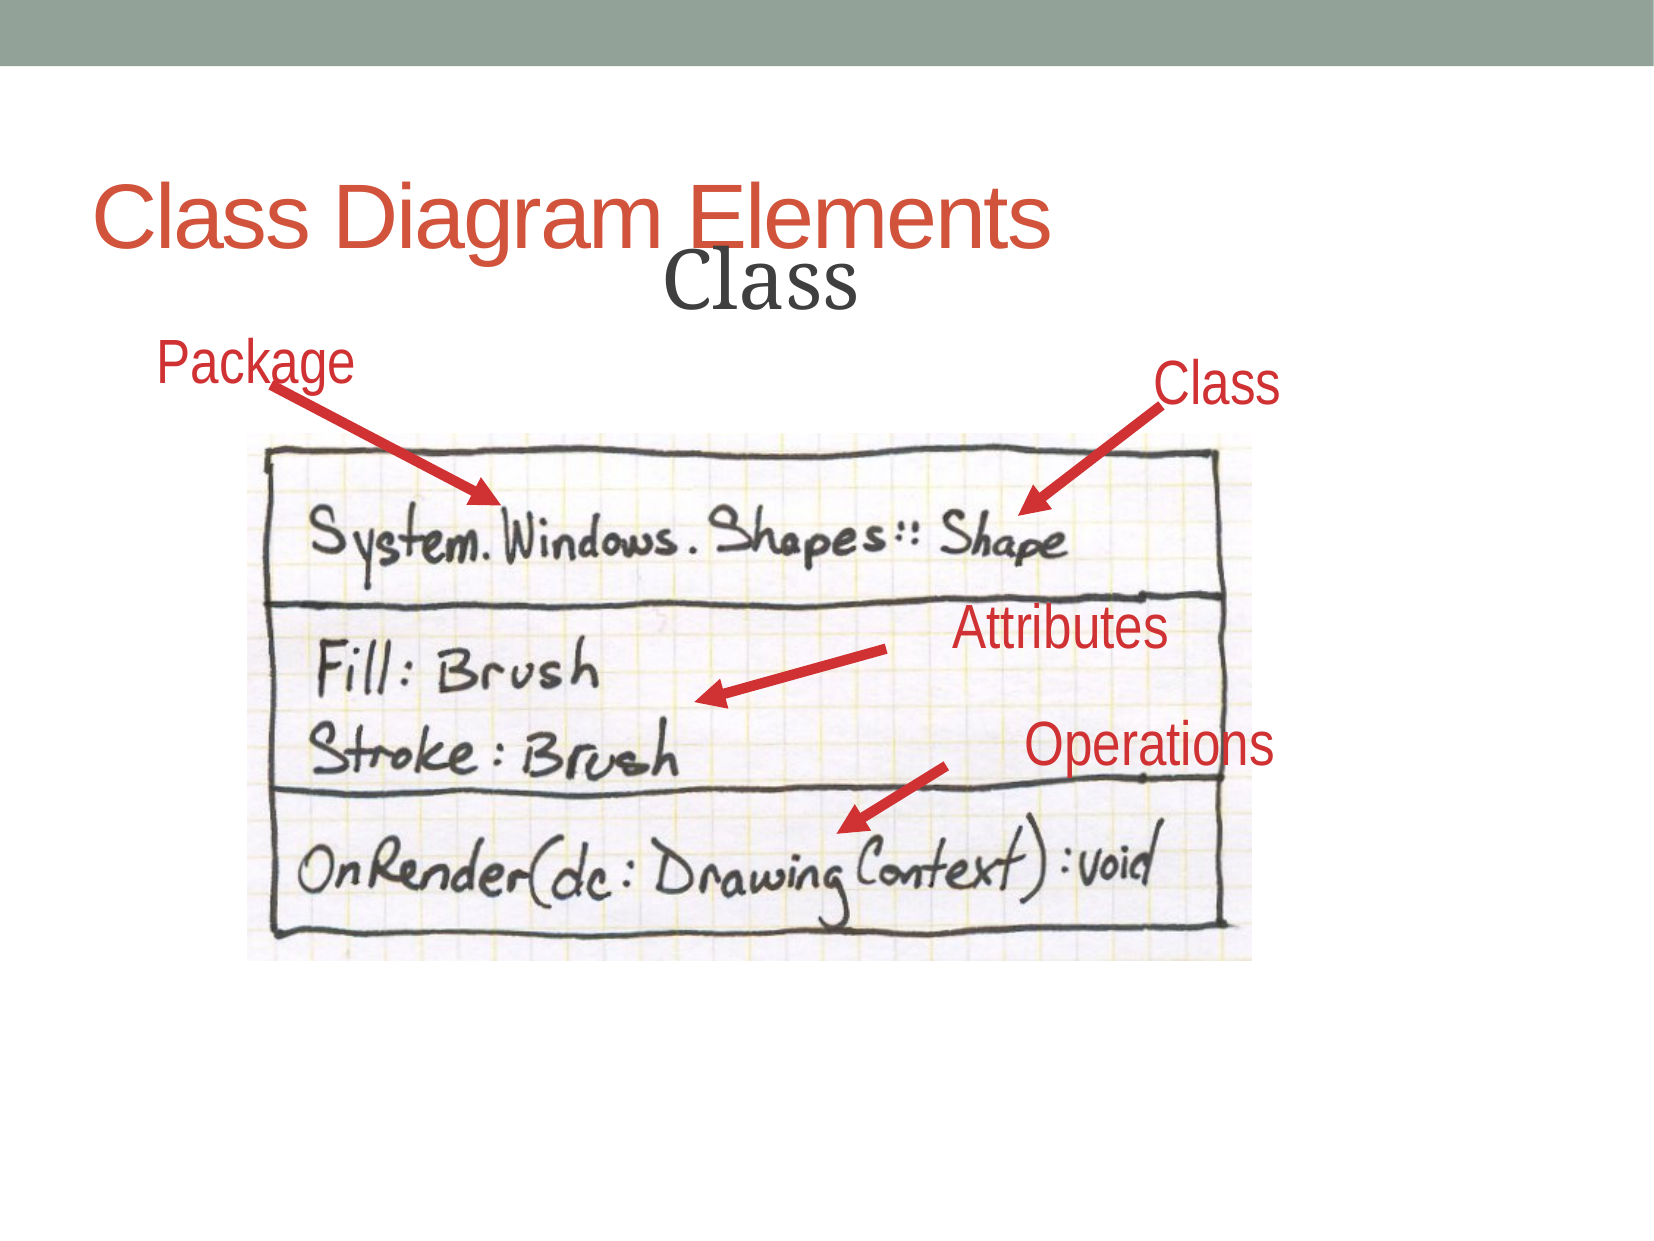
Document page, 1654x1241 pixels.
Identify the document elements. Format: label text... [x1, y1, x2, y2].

title Class Diagram Elements [82, 96, 1571, 276]
text_box Class [1153, 346, 1283, 420]
text_box Class [661, 223, 861, 326]
picture [247, 433, 1252, 962]
text_box Operations [1261, 712, 1359, 775]
text_box Package [156, 324, 357, 398]
